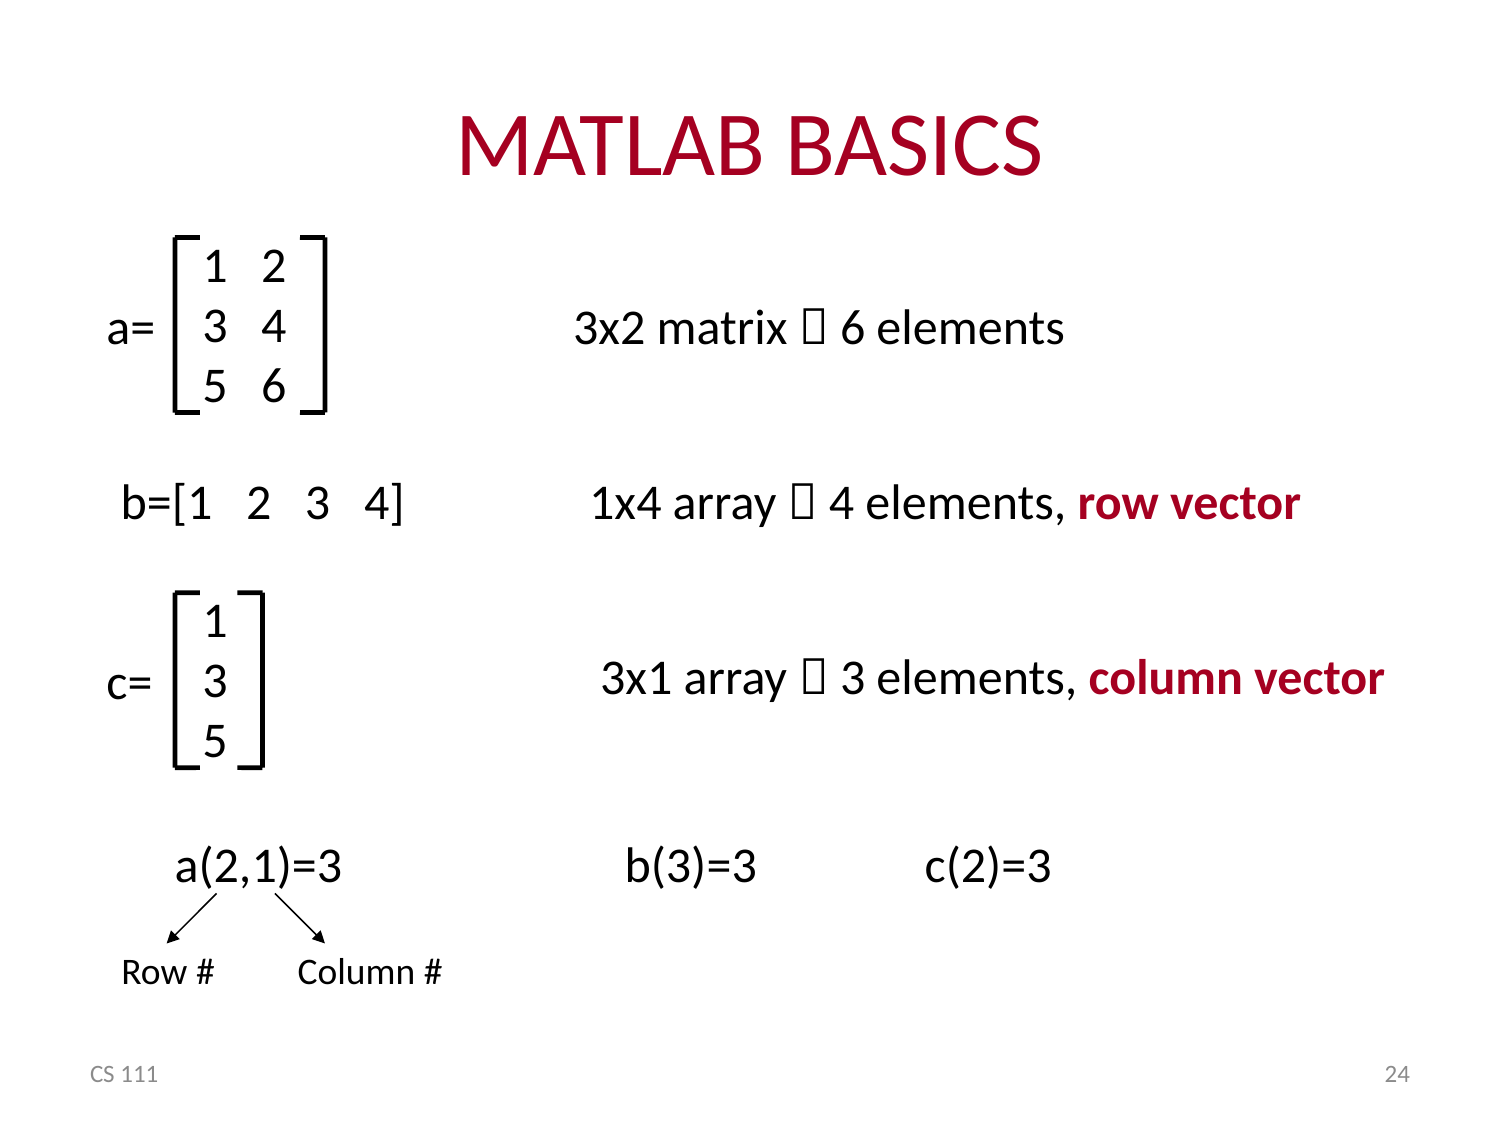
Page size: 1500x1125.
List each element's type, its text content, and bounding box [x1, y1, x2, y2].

text_box 1x4 array  4 elements, row vector [574, 462, 1317, 538]
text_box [174, 237, 201, 413]
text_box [237, 592, 263, 768]
title MATLAB BASICS [75, 45, 1425, 233]
text_box 3x1 array  3 elements, column vector [585, 637, 1401, 713]
slide_number 24 [1074, 1042, 1425, 1103]
text_box Row # [106, 939, 230, 1000]
text_box a= [91, 287, 169, 363]
slide_number CS 111 [75, 1042, 425, 1103]
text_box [174, 592, 201, 768]
text_box 3x2 matrix  6 elements [558, 287, 1081, 363]
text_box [299, 237, 326, 413]
text_box 1 3 5 [187, 580, 275, 775]
text_box [274, 893, 324, 939]
text_box [168, 893, 217, 939]
text_box Column # [282, 939, 458, 1000]
text_box c= [91, 642, 168, 718]
text_box b=[1 2 3 4] [105, 462, 420, 538]
text_box 1 2 3 4 5 6 [187, 224, 338, 420]
text_box a(2,1)=3 b(3)=3 c(2)=3 [159, 824, 1067, 900]
